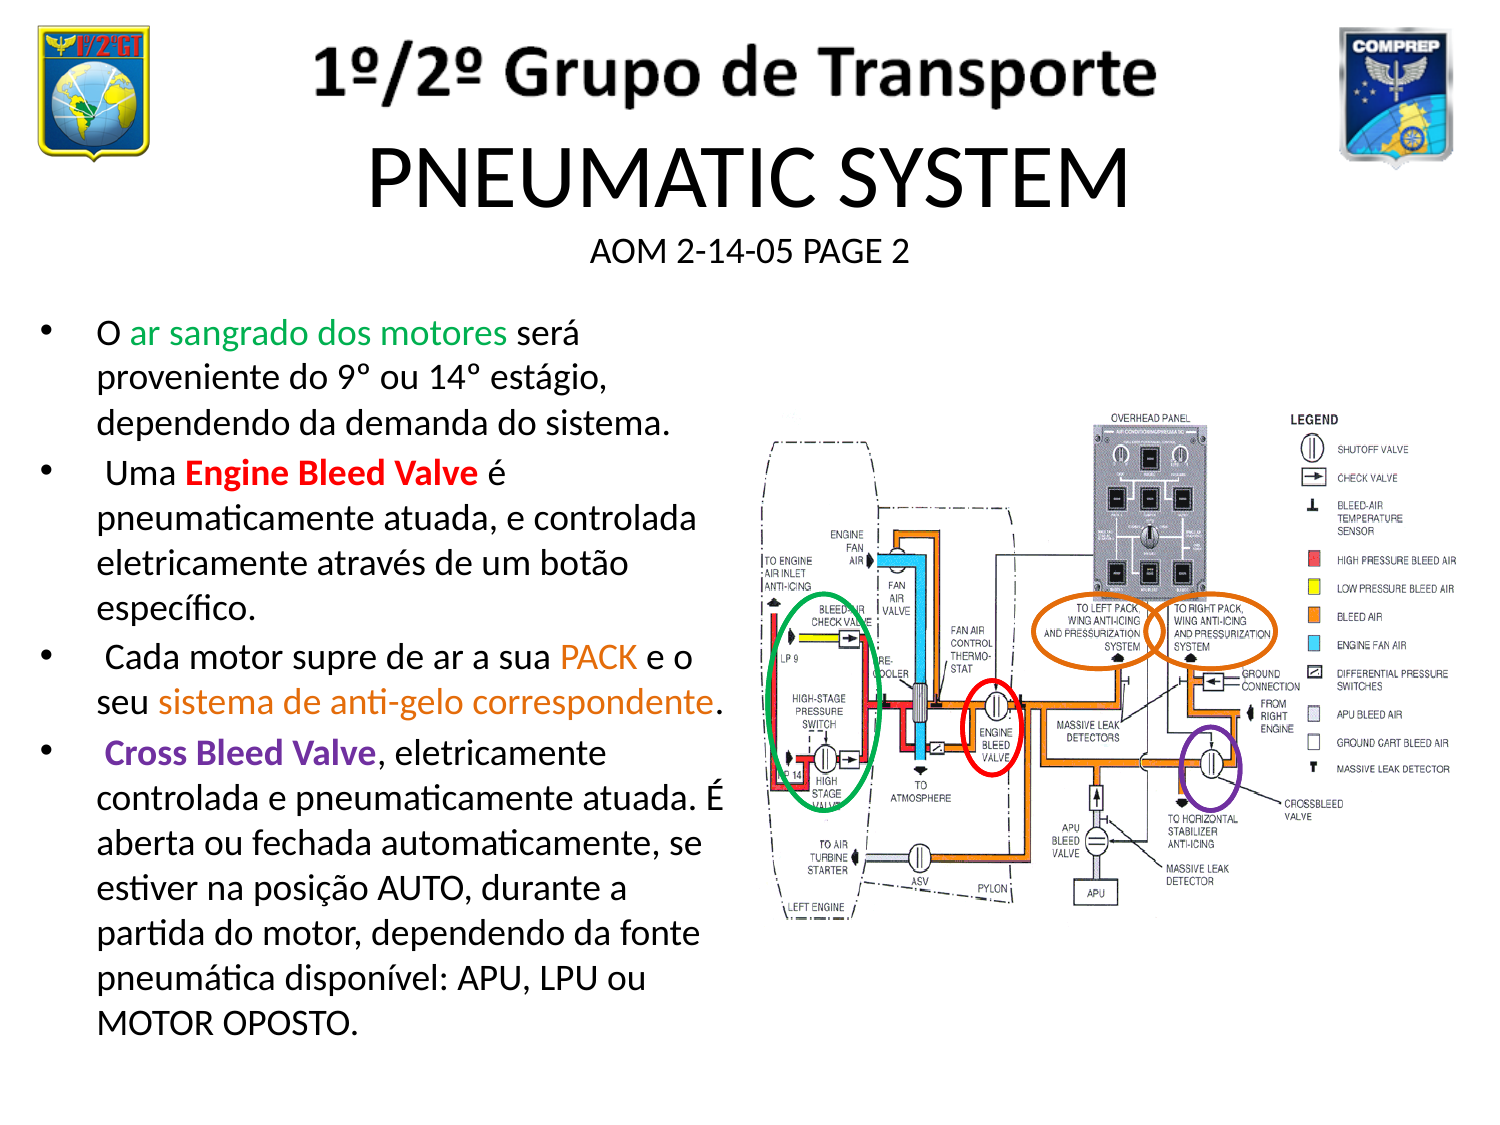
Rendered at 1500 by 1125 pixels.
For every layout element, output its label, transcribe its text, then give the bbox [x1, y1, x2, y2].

picture [35, 23, 151, 163]
picture [1338, 26, 1459, 173]
title PNEUMATIC SYSTEM AOM 2-14-05 PAGE 2 [74, 44, 1426, 233]
text_box O ar sangrado dos motores será proveniente do 9º ou 14º estágio, dependendo da demanda do sistema. Uma Engine Bleed Valve é pneumaticamente atuada, e controlada eletricamente através de um botão específico. Cada motor supre de ar a sua PACK e o seu sistema de anti-gelo correspondente. Cross Bleed Valve, eletricamente controlada e pneumaticamente atuada. É aberta ou fechada automaticamente, se estiver na posição AUTO, durante a partida do motor, dependendo da fonte pneumática disponível: APU, LPU ou MOTOR OPOSTO. [24, 299, 750, 1055]
picture [298, 37, 1178, 44]
picture [749, 396, 1459, 929]
